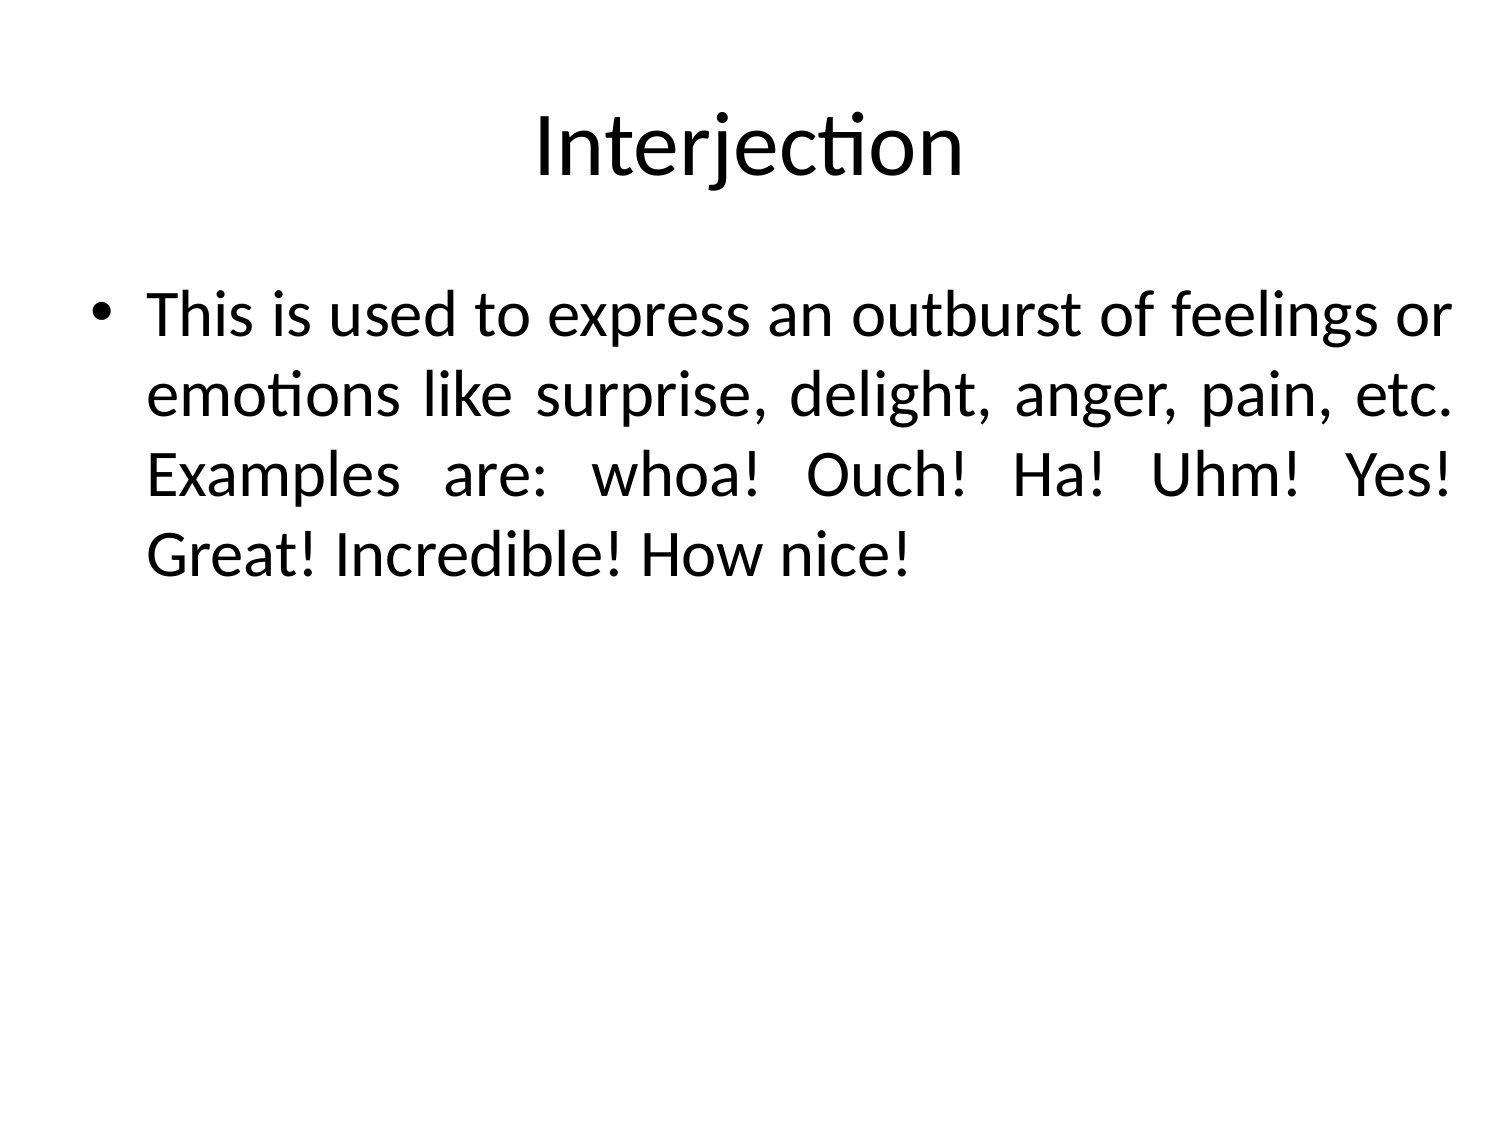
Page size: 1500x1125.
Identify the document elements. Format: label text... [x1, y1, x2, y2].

title Interjection [75, 45, 1425, 233]
list This is used to express an outburst of feelings or emotions like surprise, delight, anger, pain, etc. Examples are: whoa! Ouch! Ha! Uhm! Yes! Great! Incredible! How nice! [75, 262, 1471, 1005]
